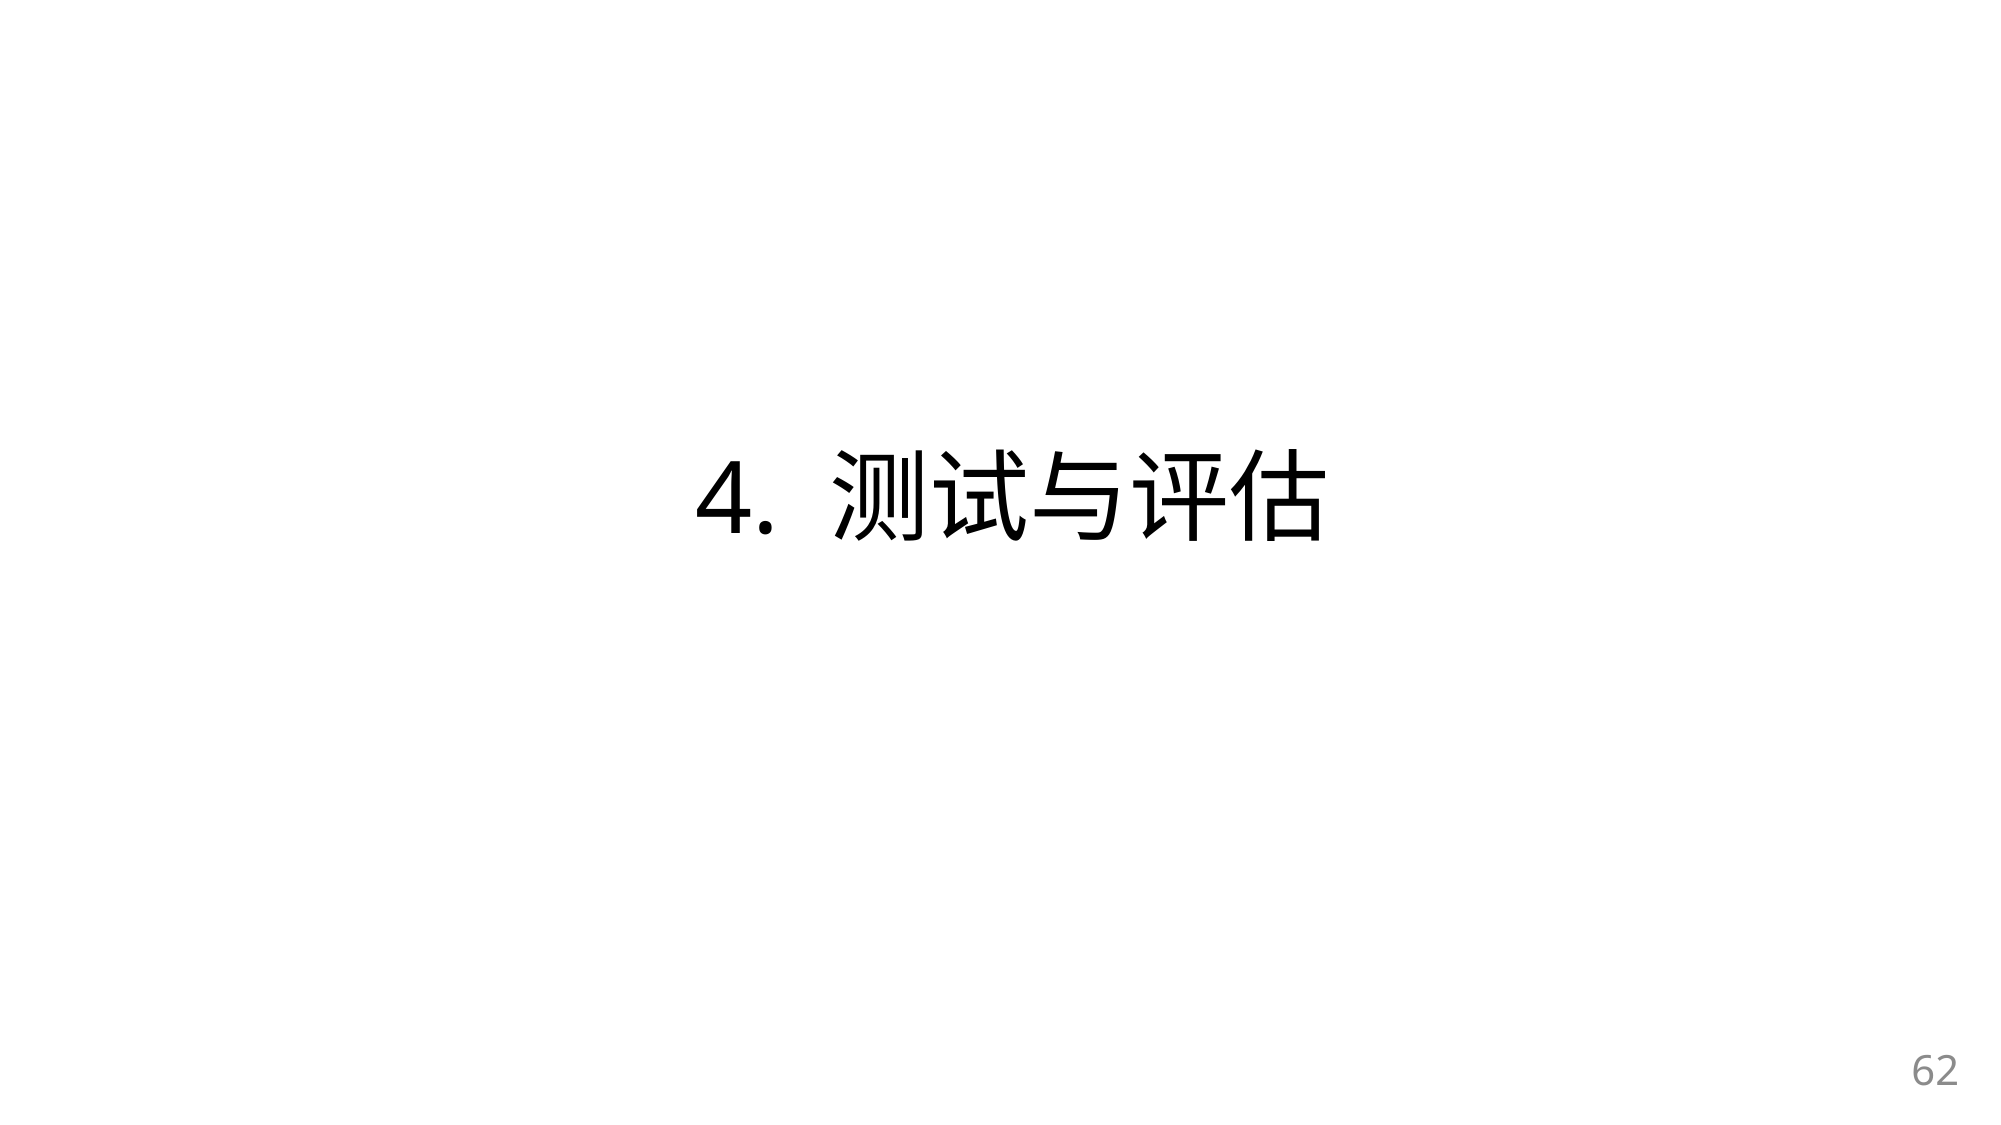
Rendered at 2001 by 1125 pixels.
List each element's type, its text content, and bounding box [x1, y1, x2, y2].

slide_number 62 [1524, 1042, 1975, 1103]
text_box 4. 测试与评估 [681, 426, 1355, 562]
